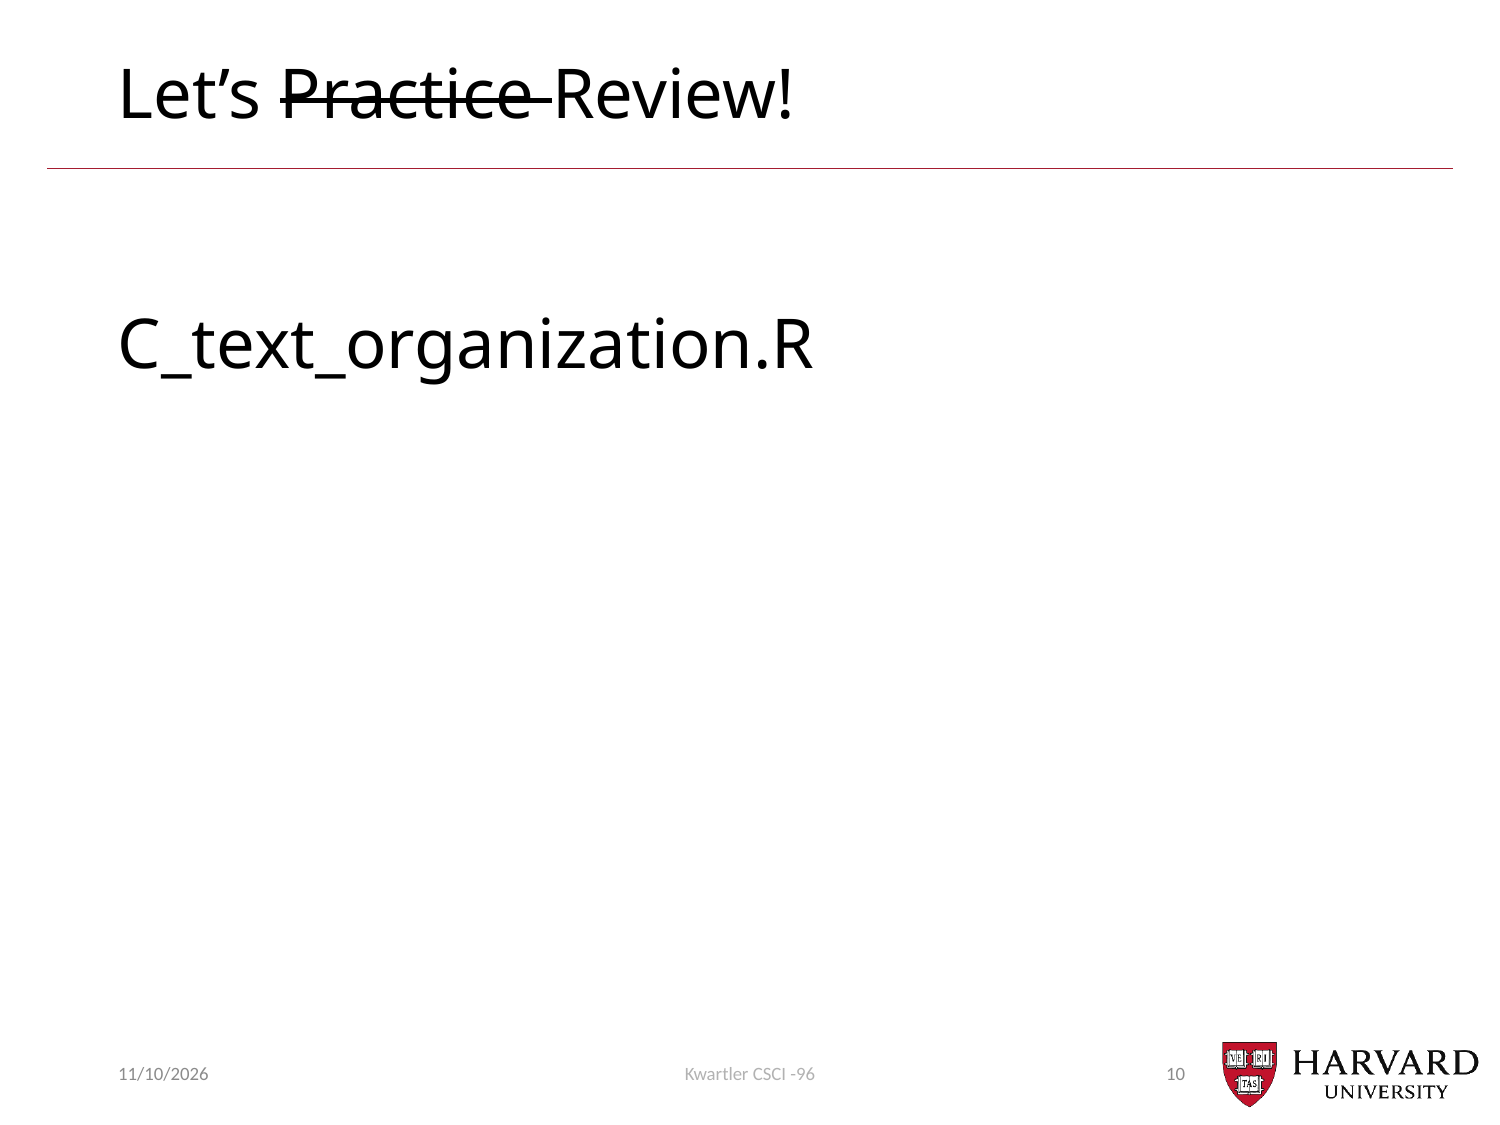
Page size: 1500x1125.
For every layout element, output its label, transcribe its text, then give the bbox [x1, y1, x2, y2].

title Let’s Practice Review! [103, 52, 1397, 150]
footer Kwartler CSCI -96 [496, 1042, 1004, 1103]
slide_number 10 [1059, 1042, 1200, 1103]
text_box C_text_organization.R [103, 302, 1397, 400]
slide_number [103, 1042, 441, 1103]
picture [1200, 1024, 1500, 1125]
